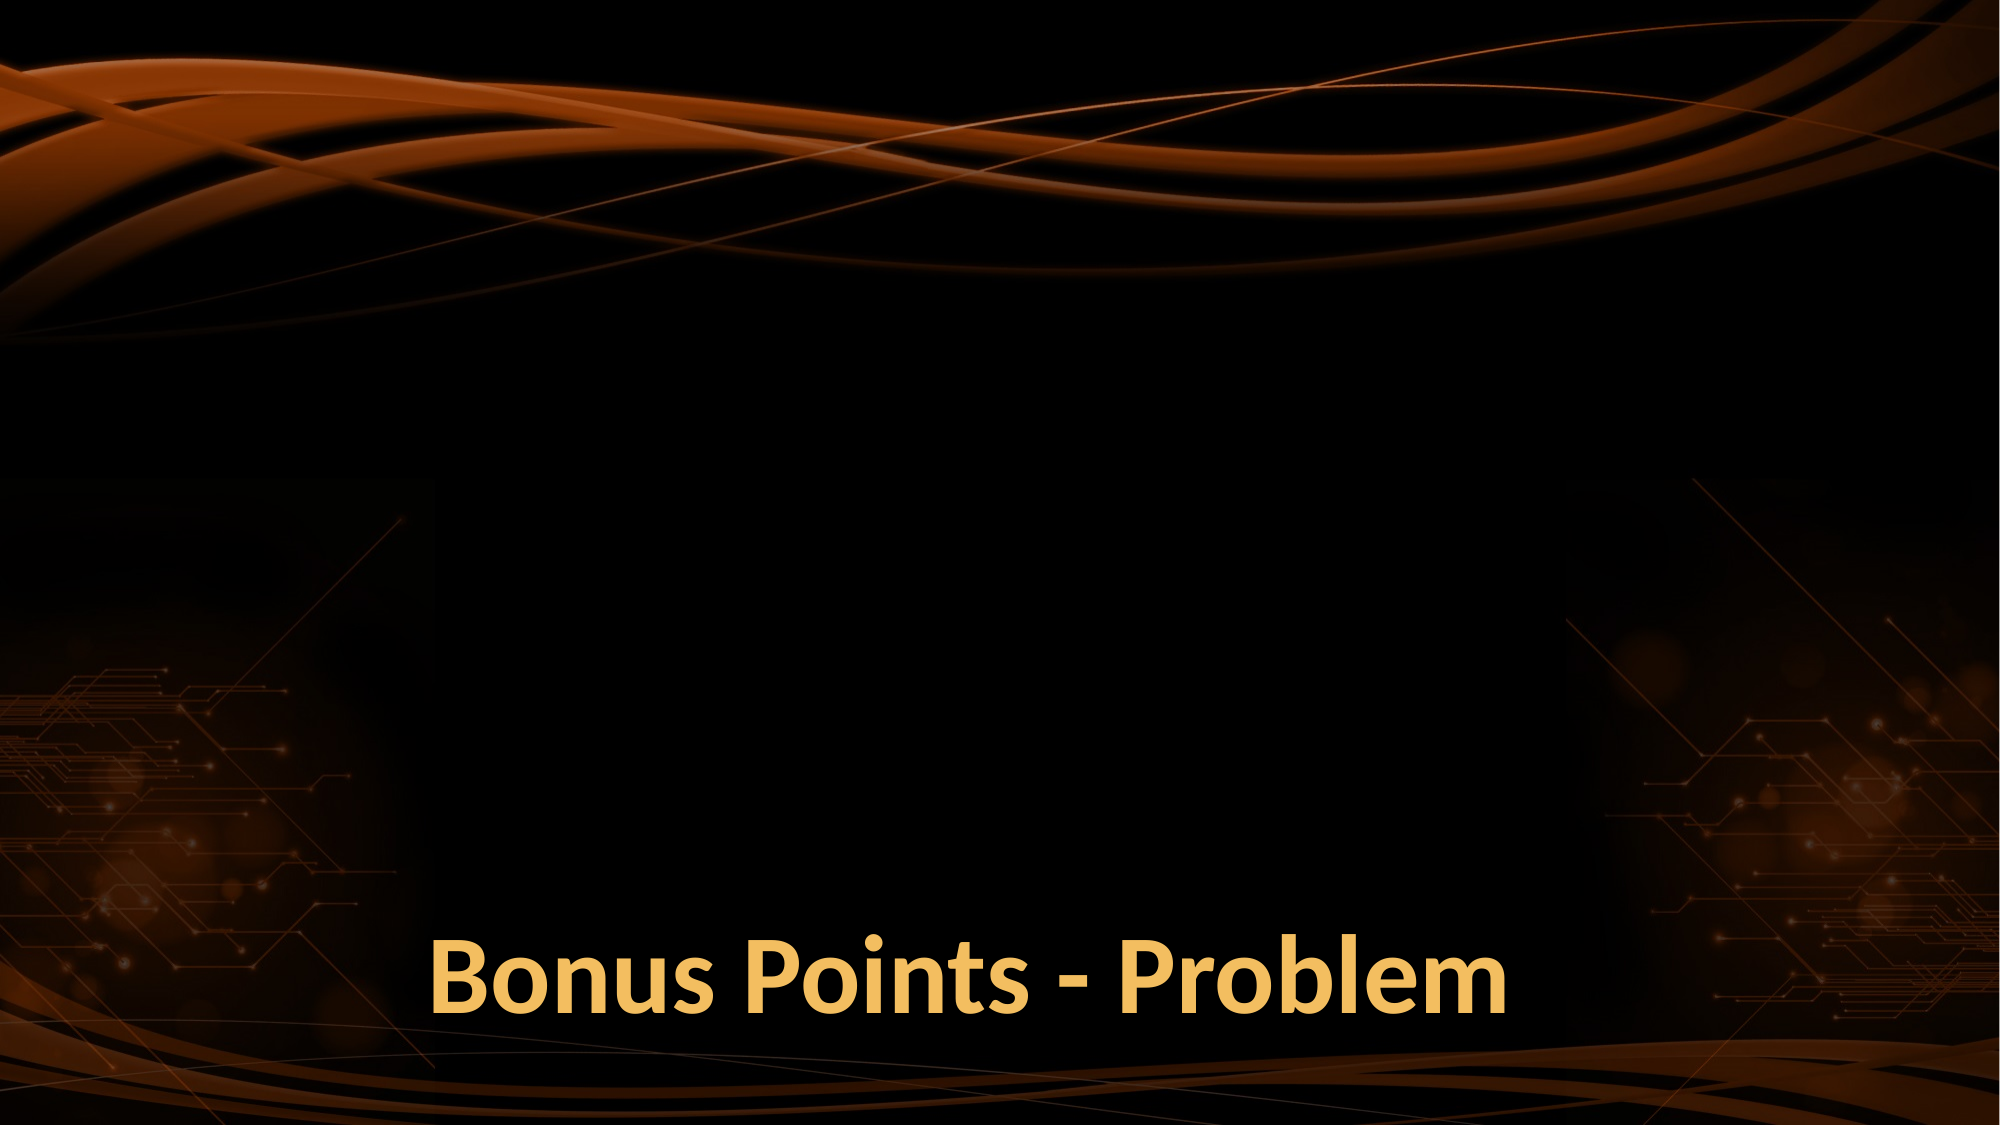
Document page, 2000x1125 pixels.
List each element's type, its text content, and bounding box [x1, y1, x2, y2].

picture [0, 0, 2000, 1125]
title Bonus Points - Problem [237, 914, 1704, 1042]
